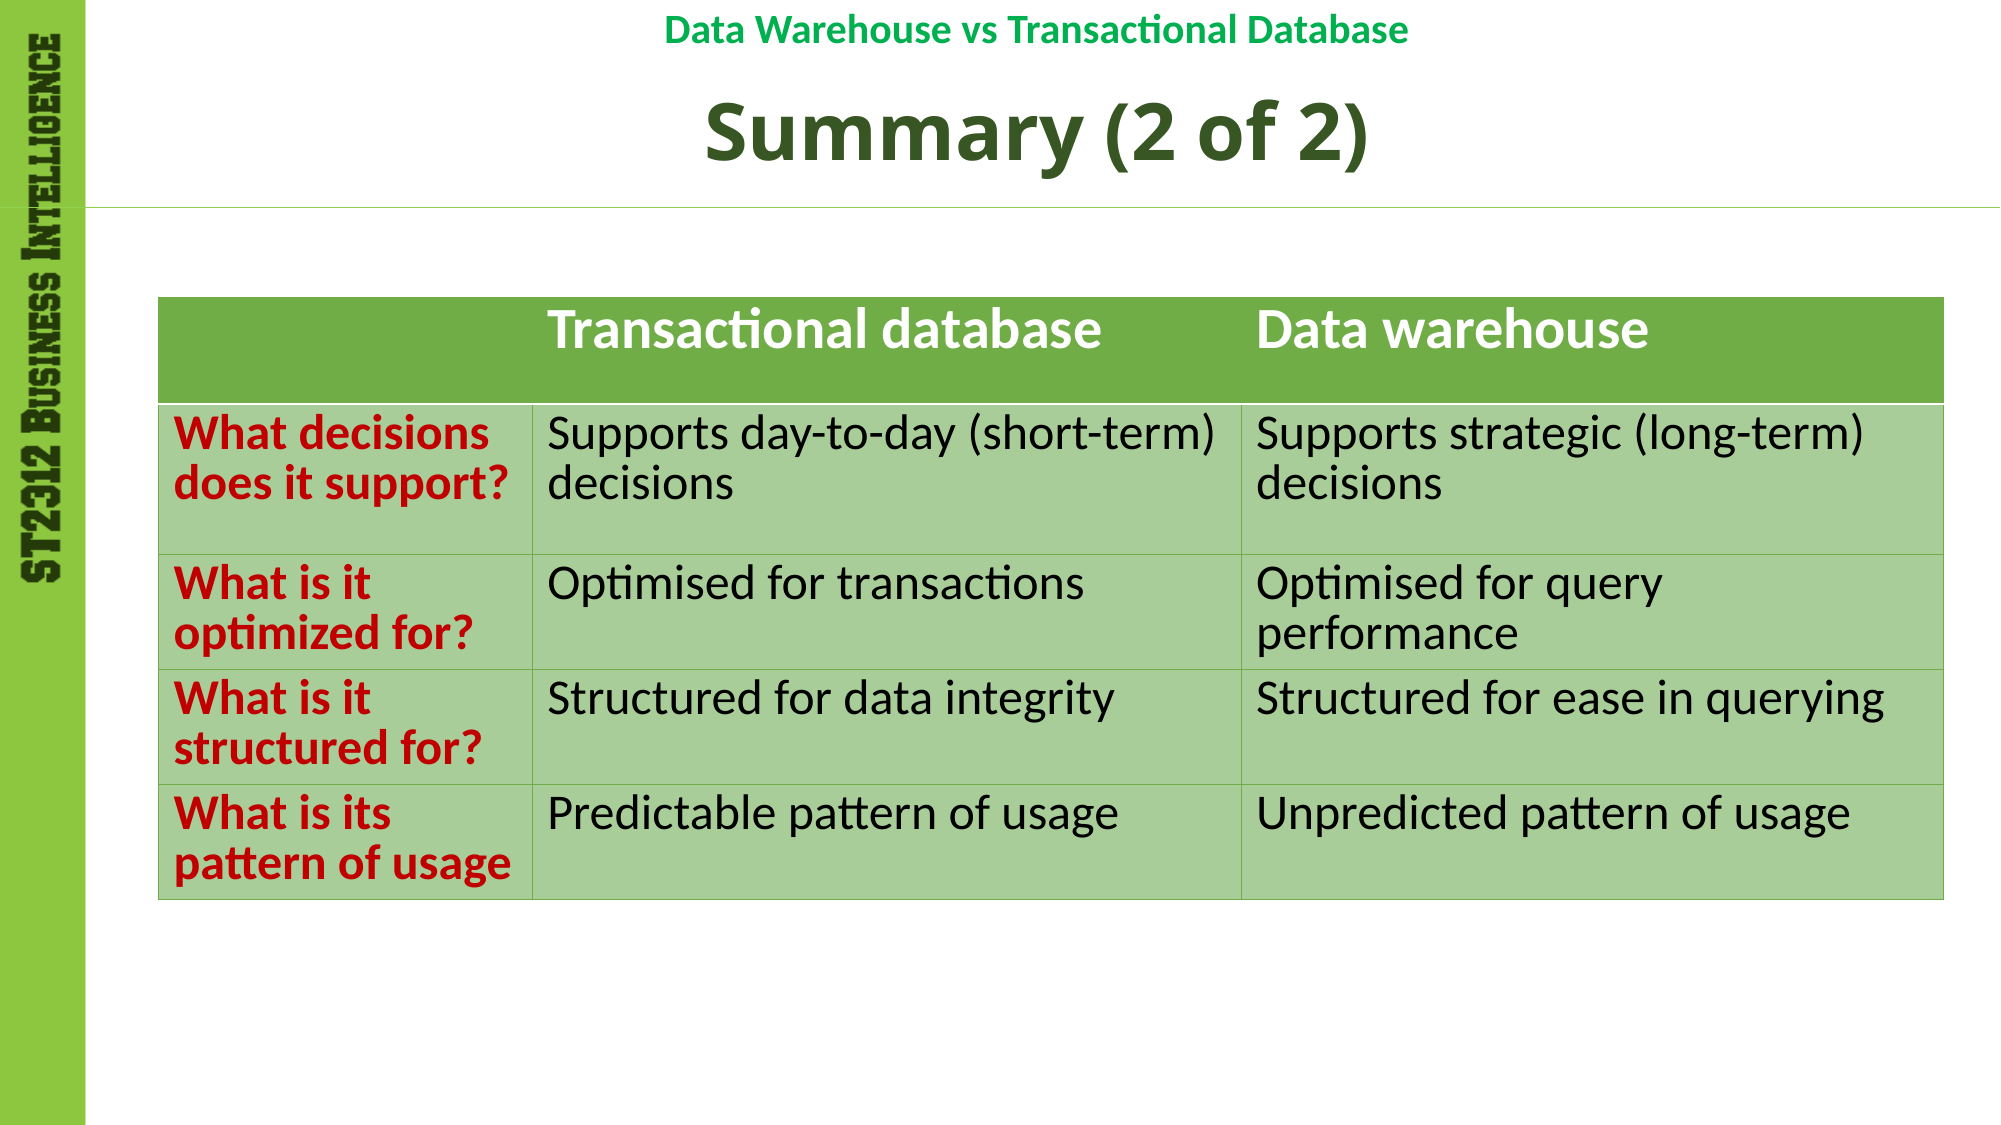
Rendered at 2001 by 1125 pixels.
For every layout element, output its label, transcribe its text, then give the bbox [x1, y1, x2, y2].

table_cell Structured for data integrity [533, 670, 1241, 784]
table_cell What is its pattern of usage [159, 785, 532, 899]
table_header [159, 298, 532, 403]
list Data Warehouse vs Transactional Database [392, 0, 1681, 62]
table_header Transactional database [533, 298, 1241, 403]
table_header Data warehouse [1242, 298, 1943, 403]
table_cell What is it structured for? [159, 670, 532, 784]
table_cell Unpredicted pattern of usage [1242, 785, 1943, 899]
picture [0, 0, 2001, 1125]
table_cell Optimised for transactions [533, 555, 1241, 669]
table_cell What is it optimized for? [159, 555, 532, 669]
table_cell Structured for ease in querying [1242, 670, 1943, 784]
table_cell Supports strategic (long-term) decisions [1242, 405, 1943, 554]
table_cell Optimised for query performance [1242, 555, 1943, 669]
picture [0, 0, 392, 207]
table_cell What decisions does it support? [159, 405, 532, 554]
table_cell Supports day-to-day (short-term) decisions [533, 405, 1241, 554]
title Summary (2 of 2) [130, 61, 1944, 208]
table_cell Predictable pattern of usage [533, 785, 1241, 899]
